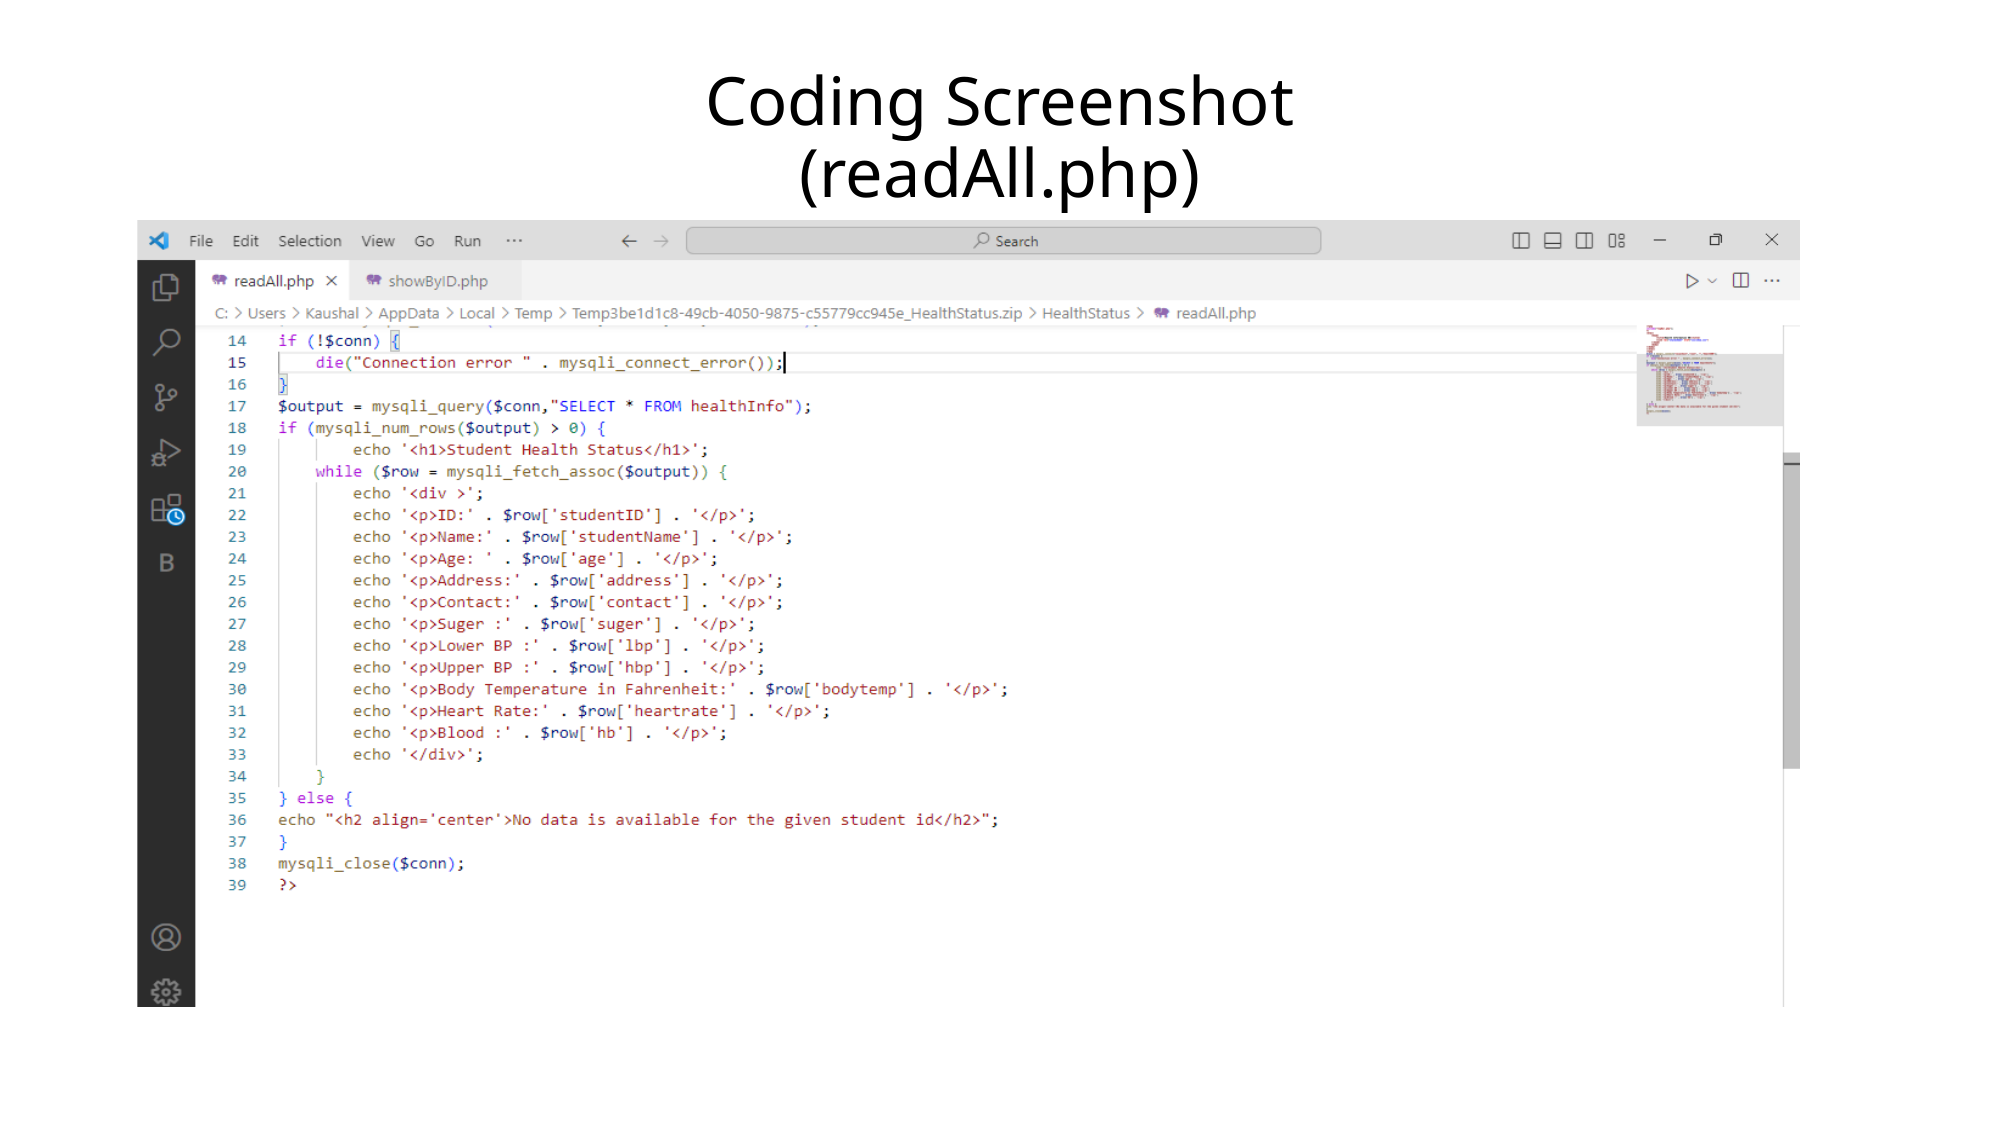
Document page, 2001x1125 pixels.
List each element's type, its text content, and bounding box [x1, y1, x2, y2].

title Coding Screenshot (readAll.php) [137, 59, 1863, 221]
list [137, 220, 1800, 1007]
